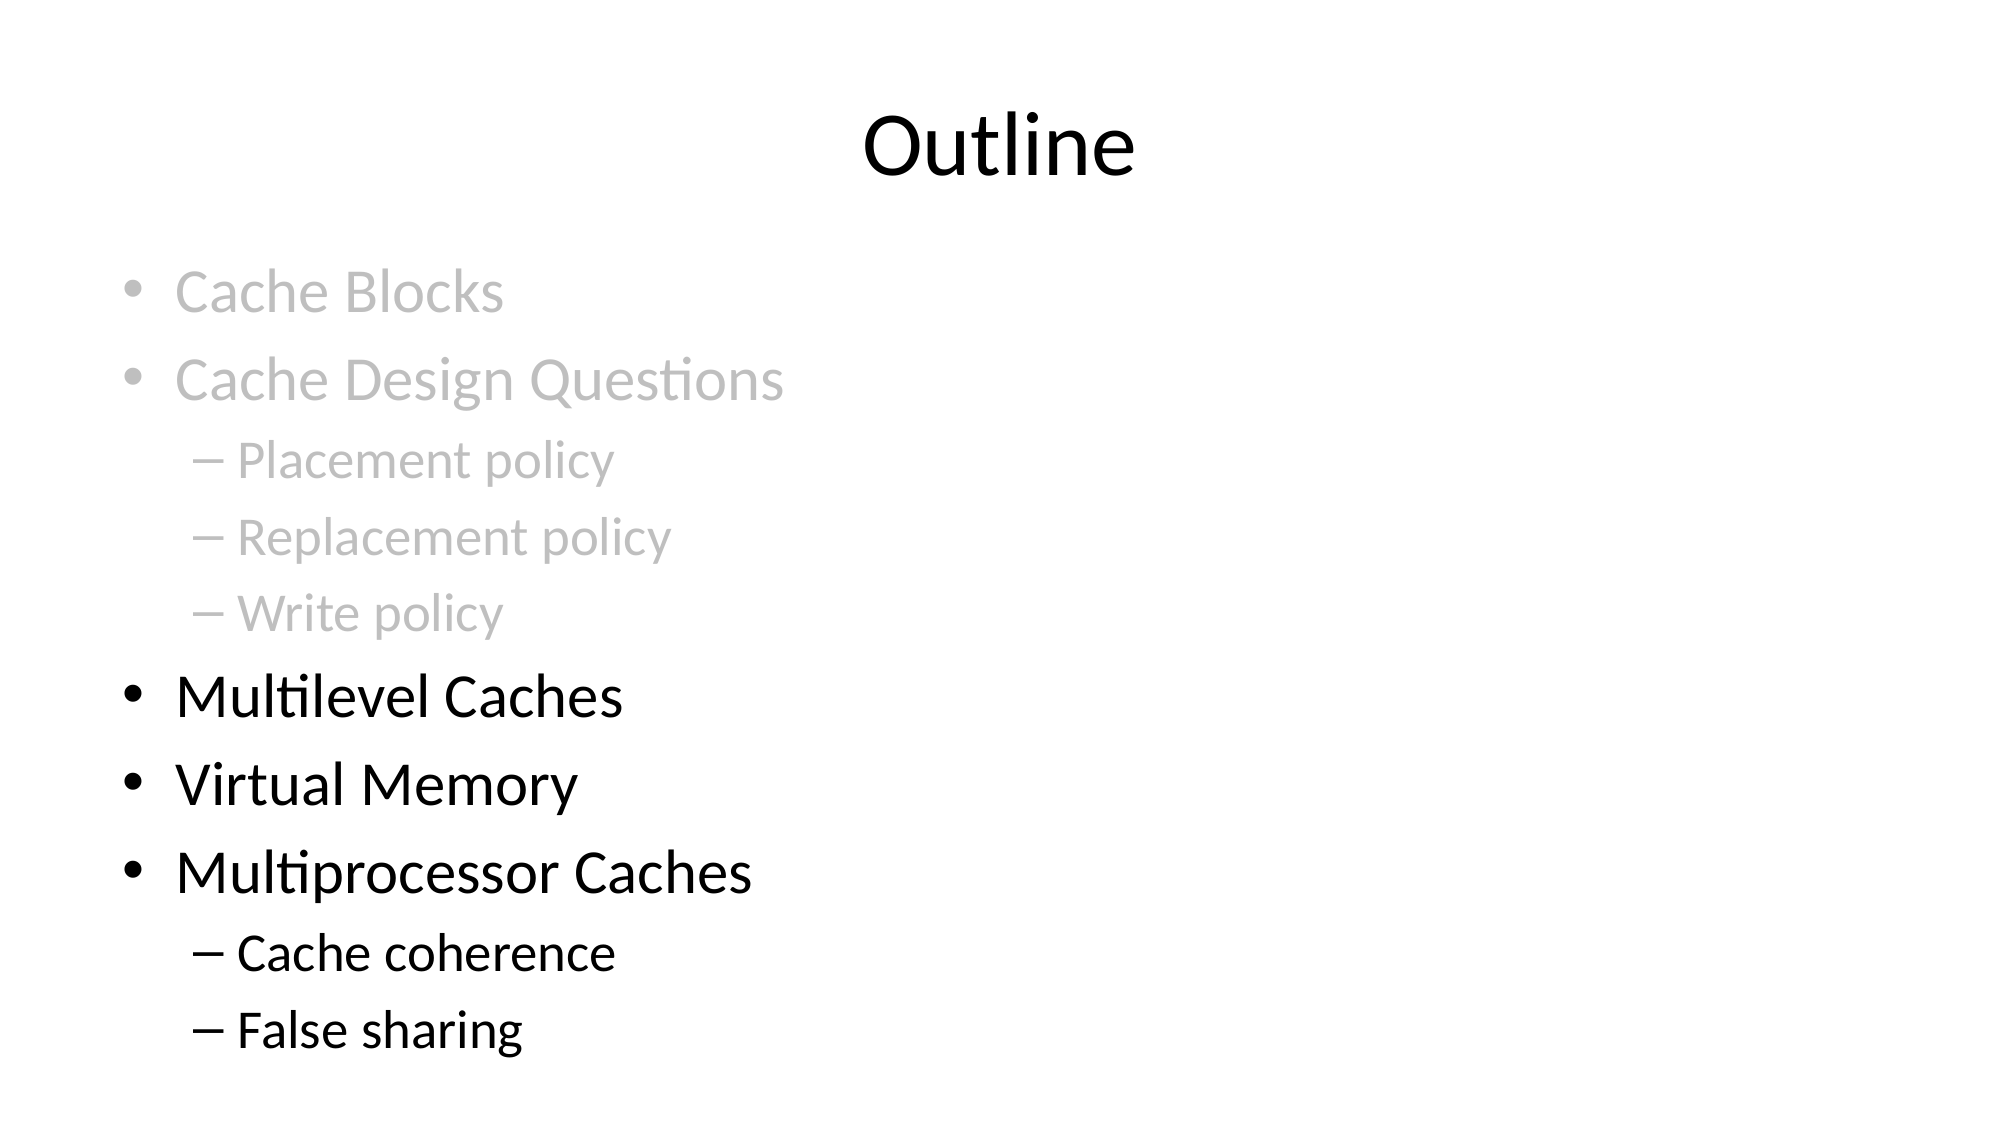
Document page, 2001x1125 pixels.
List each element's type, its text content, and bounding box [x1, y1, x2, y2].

list Cache Blocks Cache Design Questions Placement policy Replacement policy Write policy Multilevel Caches Virtual Memory Multiprocessor Caches Cache coherence False sharing [107, 242, 1908, 1070]
title Outline [99, 45, 1900, 233]
